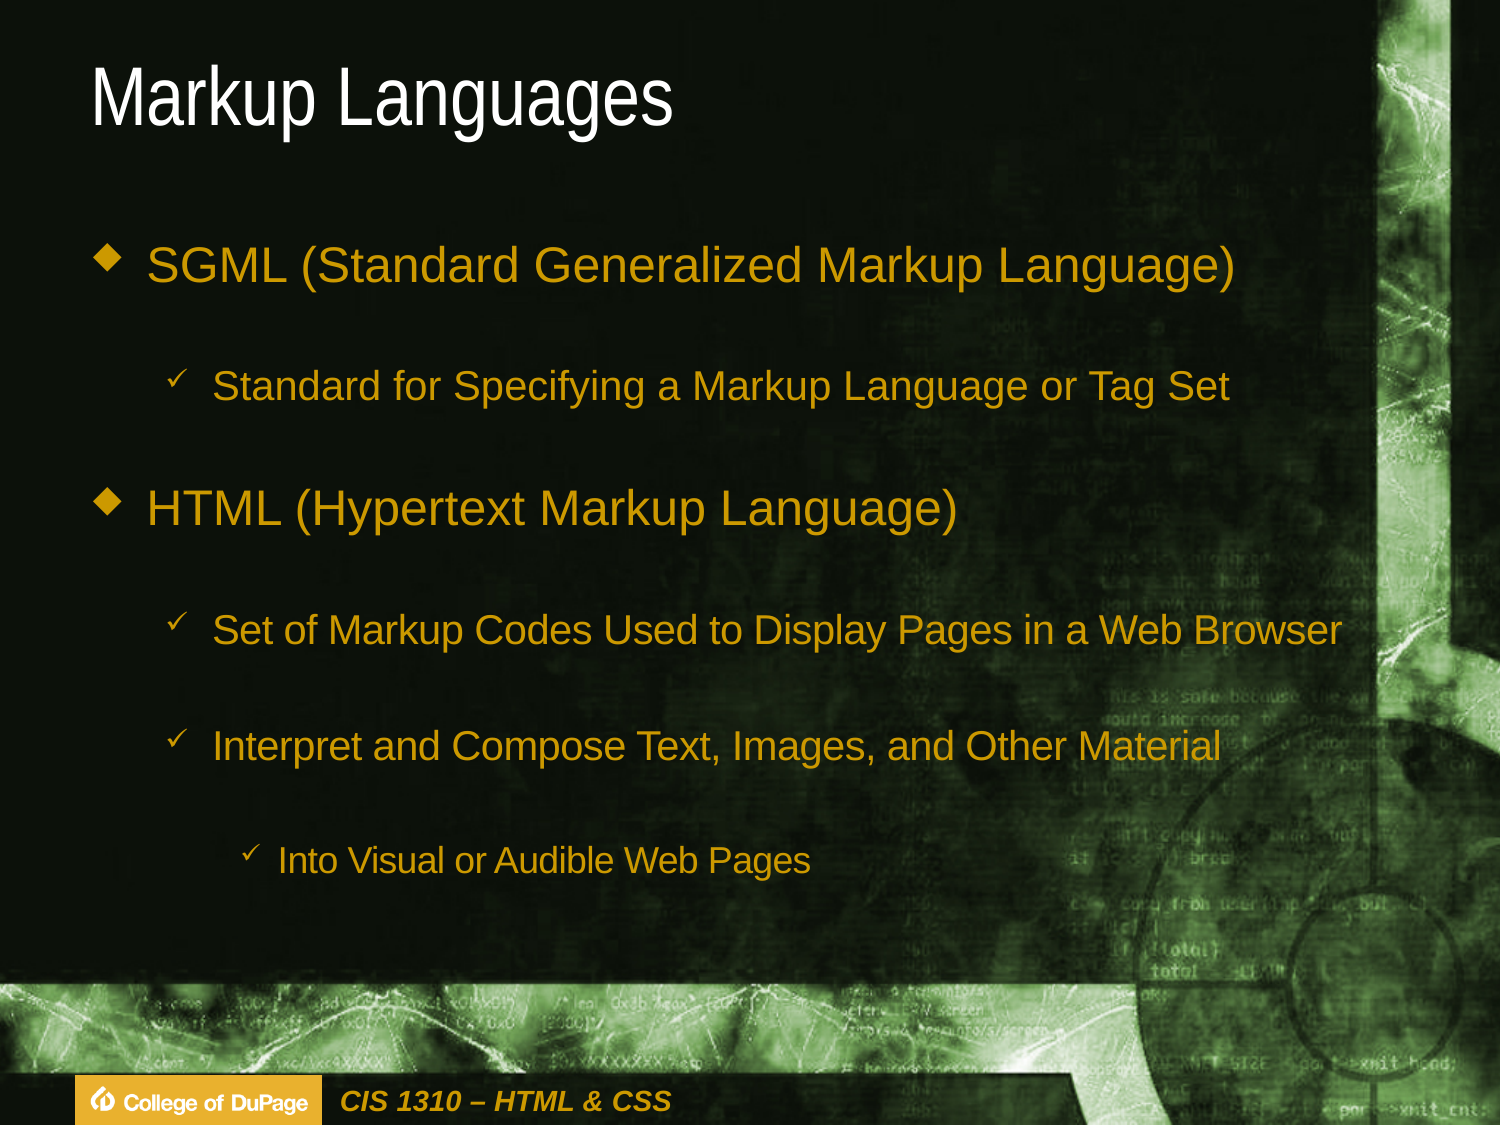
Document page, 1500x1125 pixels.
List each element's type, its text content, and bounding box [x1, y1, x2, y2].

list SGML (Standard Generalized Markup Language) Standard for Specifying a Markup Language or Tag Set HTML (Hypertext Markup Language) Set of Markup Codes Used to Display Pages in a Web Browser Interpret and Compose Text, Images, and Other Material Into Visual or Audible Web Pages [75, 224, 1375, 975]
title Markup Languages [74, 37, 1376, 151]
picture [0, 0, 1500, 1125]
